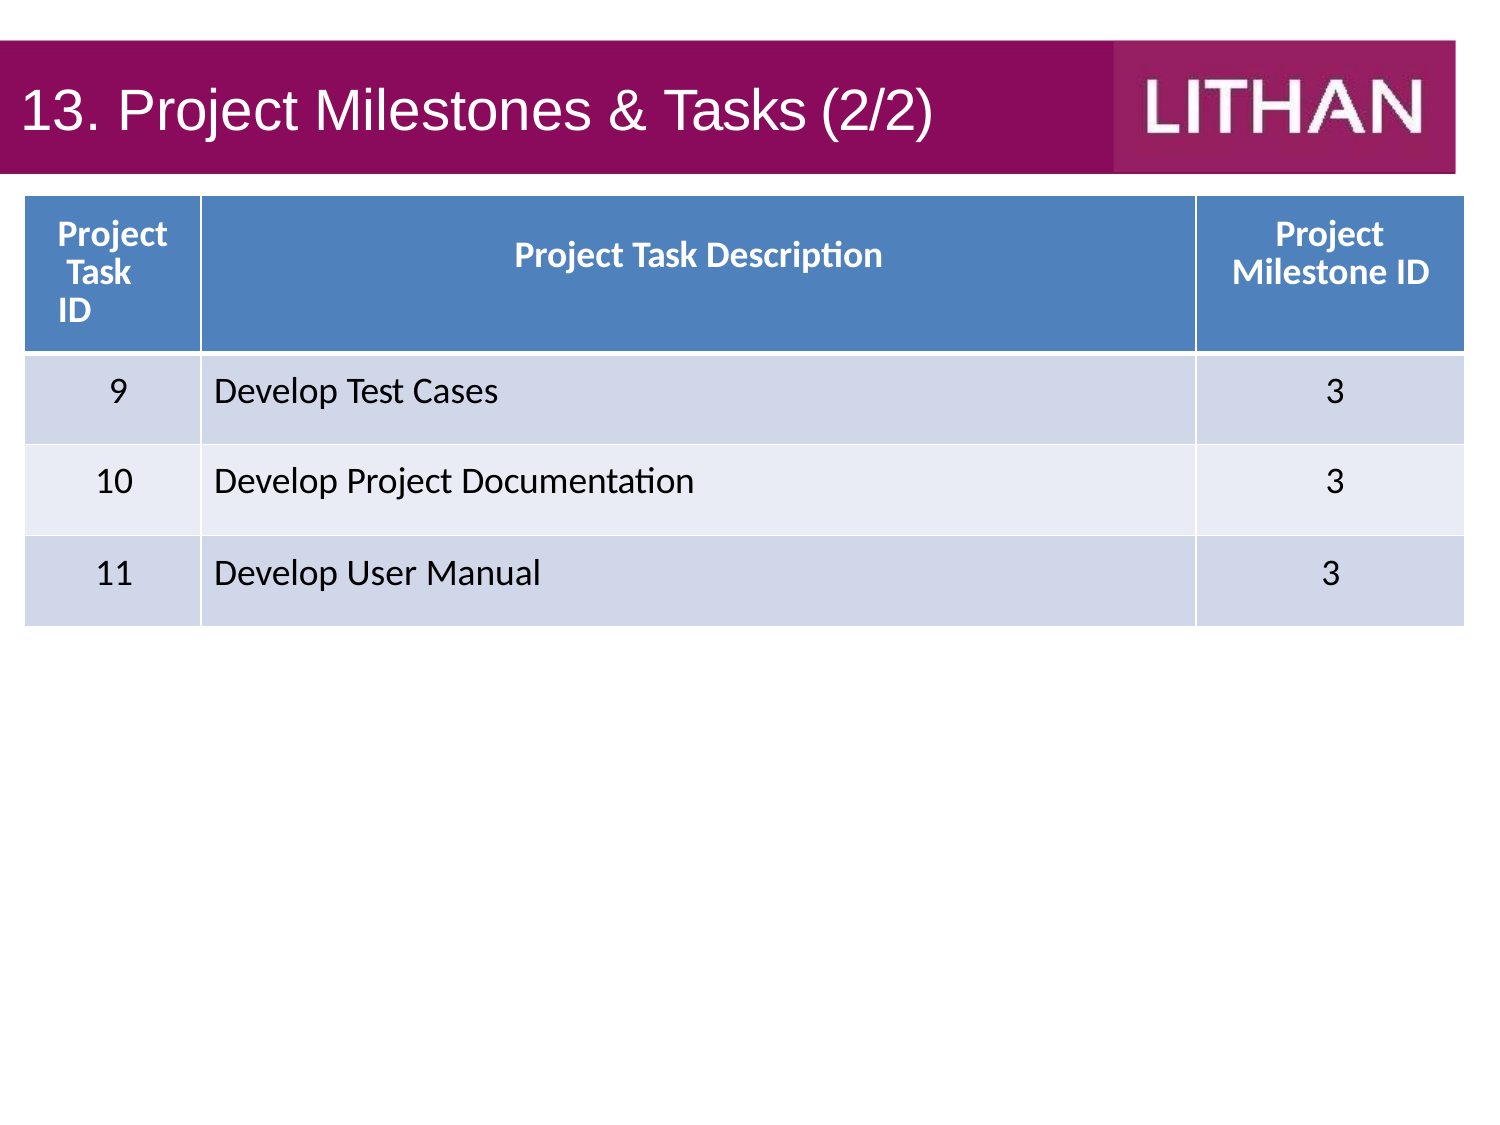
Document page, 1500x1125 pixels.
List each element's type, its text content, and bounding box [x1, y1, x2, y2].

table_cell Develop User Manual [202, 536, 1195, 626]
table_header Project Task Description [202, 196, 1195, 351]
table_cell 10 [25, 445, 200, 535]
picture [0, 37, 1457, 178]
title 13. Project Milestones & Tasks (2/2) [18, 70, 1038, 261]
table_header Project Milestone ID [1197, 196, 1464, 351]
table_cell 11 [25, 536, 200, 626]
table_cell 9 [25, 356, 200, 444]
table_cell Develop Test Cases [202, 356, 1195, 444]
table_cell 3 [1197, 445, 1464, 535]
table_cell 3 [1197, 356, 1464, 444]
table_cell 3 [1197, 536, 1464, 626]
table_cell Develop Project Documentation [202, 445, 1195, 535]
table_header Project Task ID [25, 196, 200, 351]
